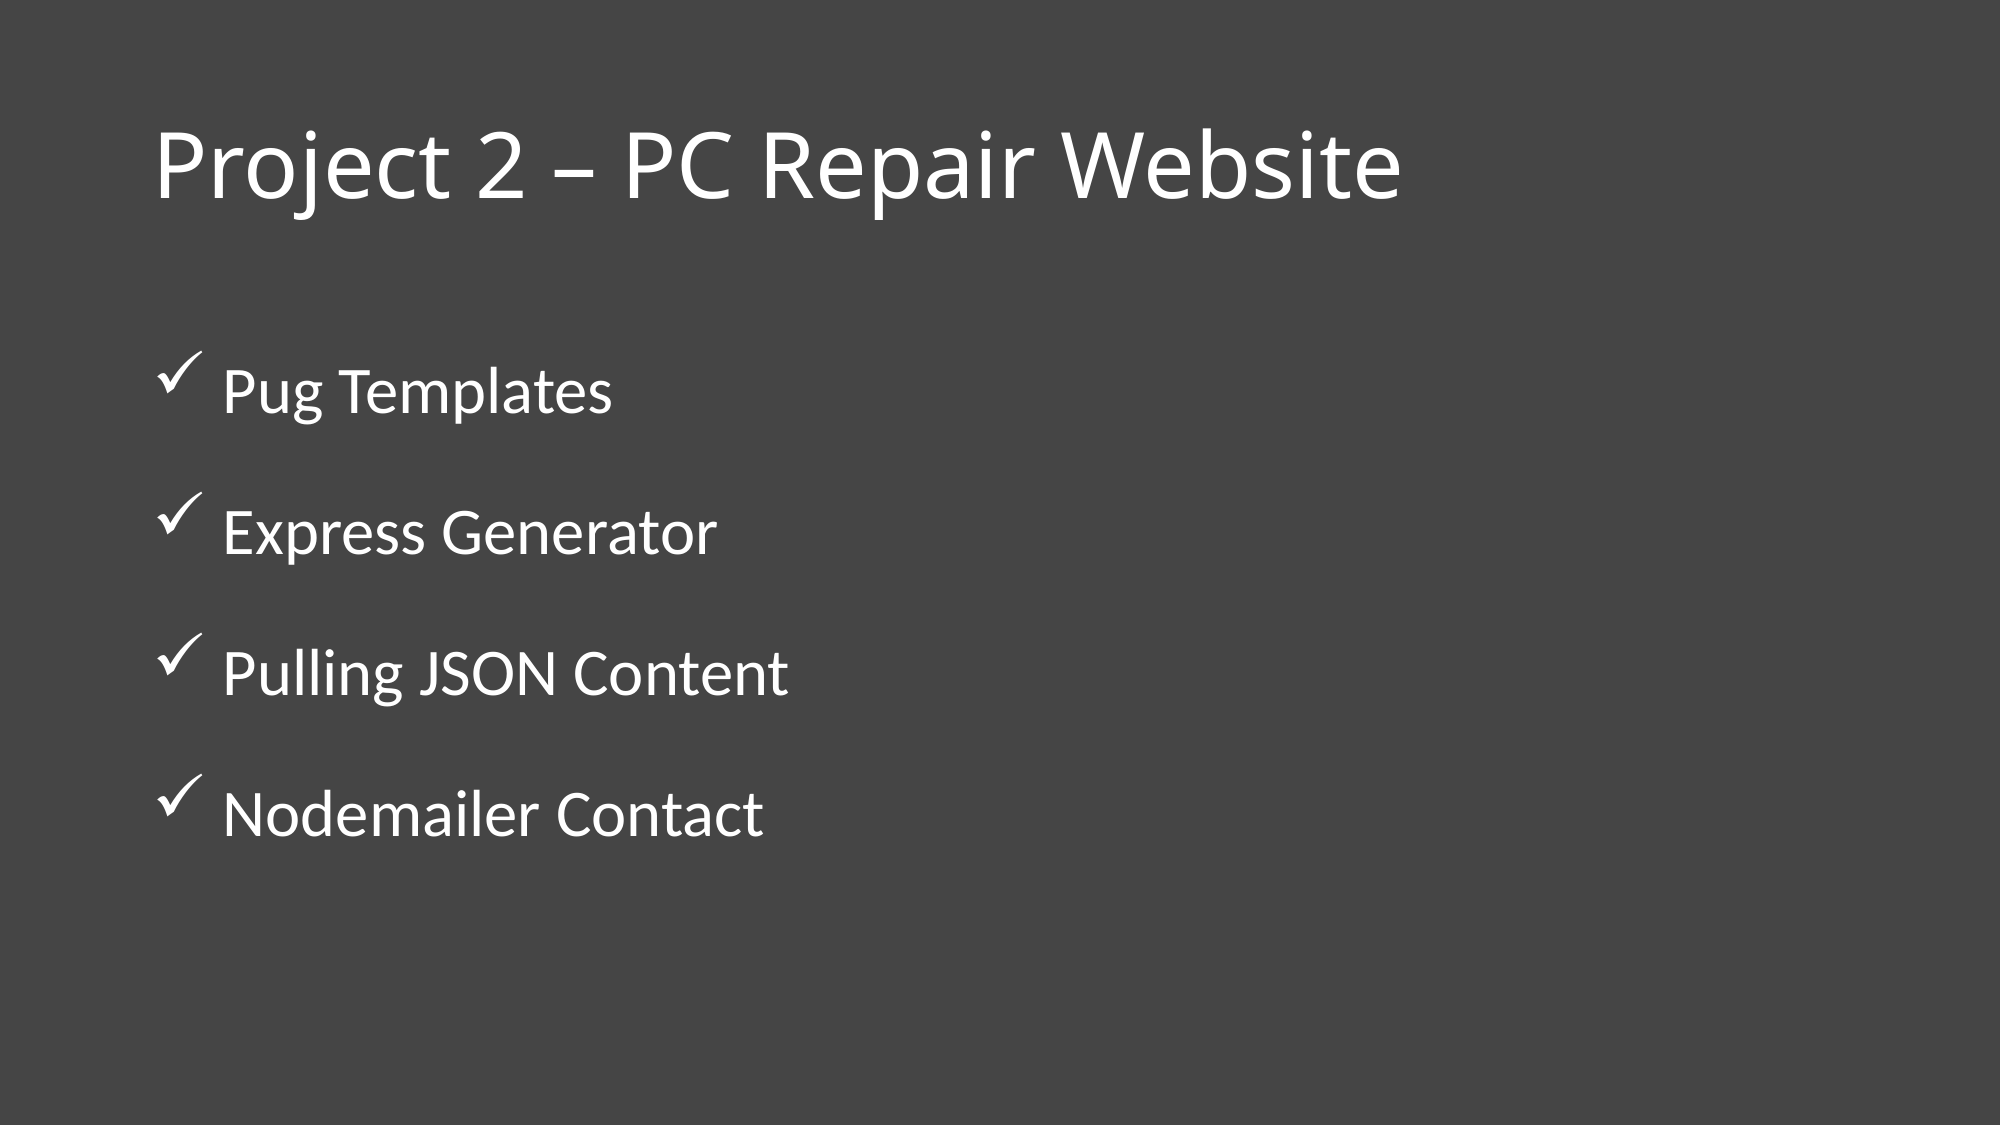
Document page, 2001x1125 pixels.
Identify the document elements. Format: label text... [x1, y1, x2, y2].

list Pug Templates Express Generator Pulling JSON Content Nodemailer Contact [137, 299, 1863, 1014]
title Project 2 – PC Repair Website [137, 59, 1863, 278]
